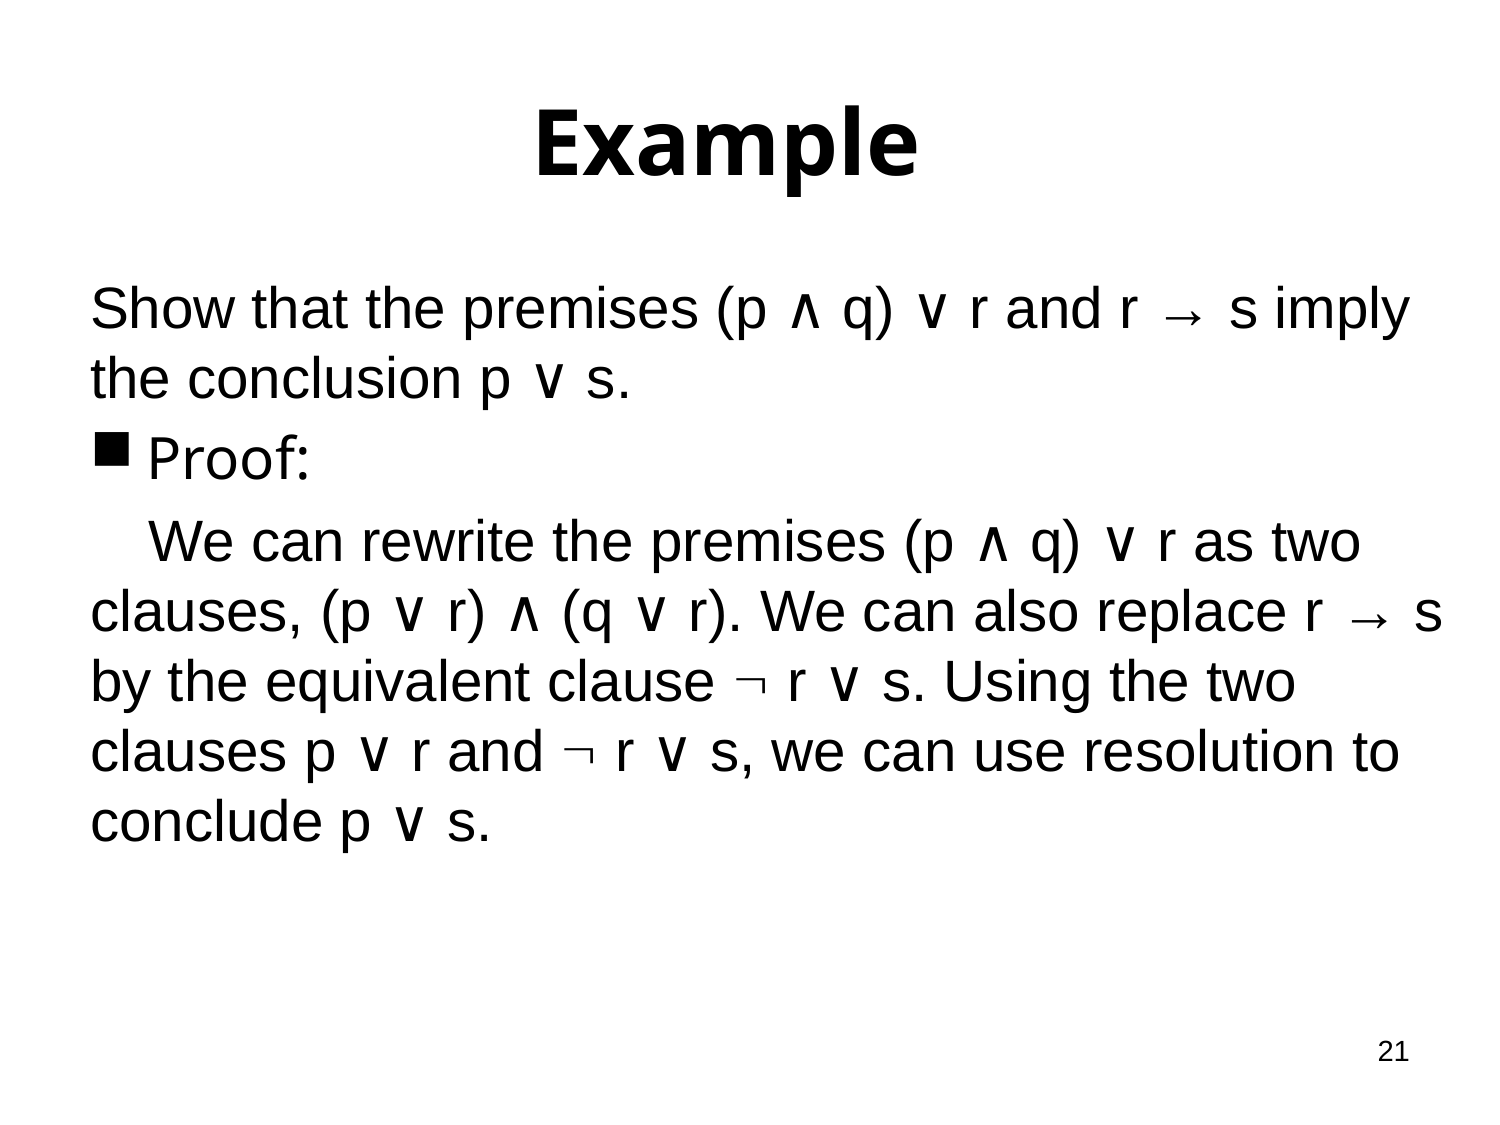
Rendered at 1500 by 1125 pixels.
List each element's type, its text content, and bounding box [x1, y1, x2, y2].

slide_number 21 [1074, 1024, 1425, 1103]
title Example [75, 45, 1425, 233]
list Show that the premises (p ∧ q) ∨ r and r → s imply the conclusion p ∨ s. Proof: We can rewrite the premises (p ∧ q) ∨ r as two clauses, (p ∨ r) ∧ (q ∨ r). We can also replace r → s by the equivalent clause  r ∨ s. Using the two clauses p ∨ r and  r ∨ s, we can use resolution to conclude p ∨ s. [75, 262, 1471, 1005]
